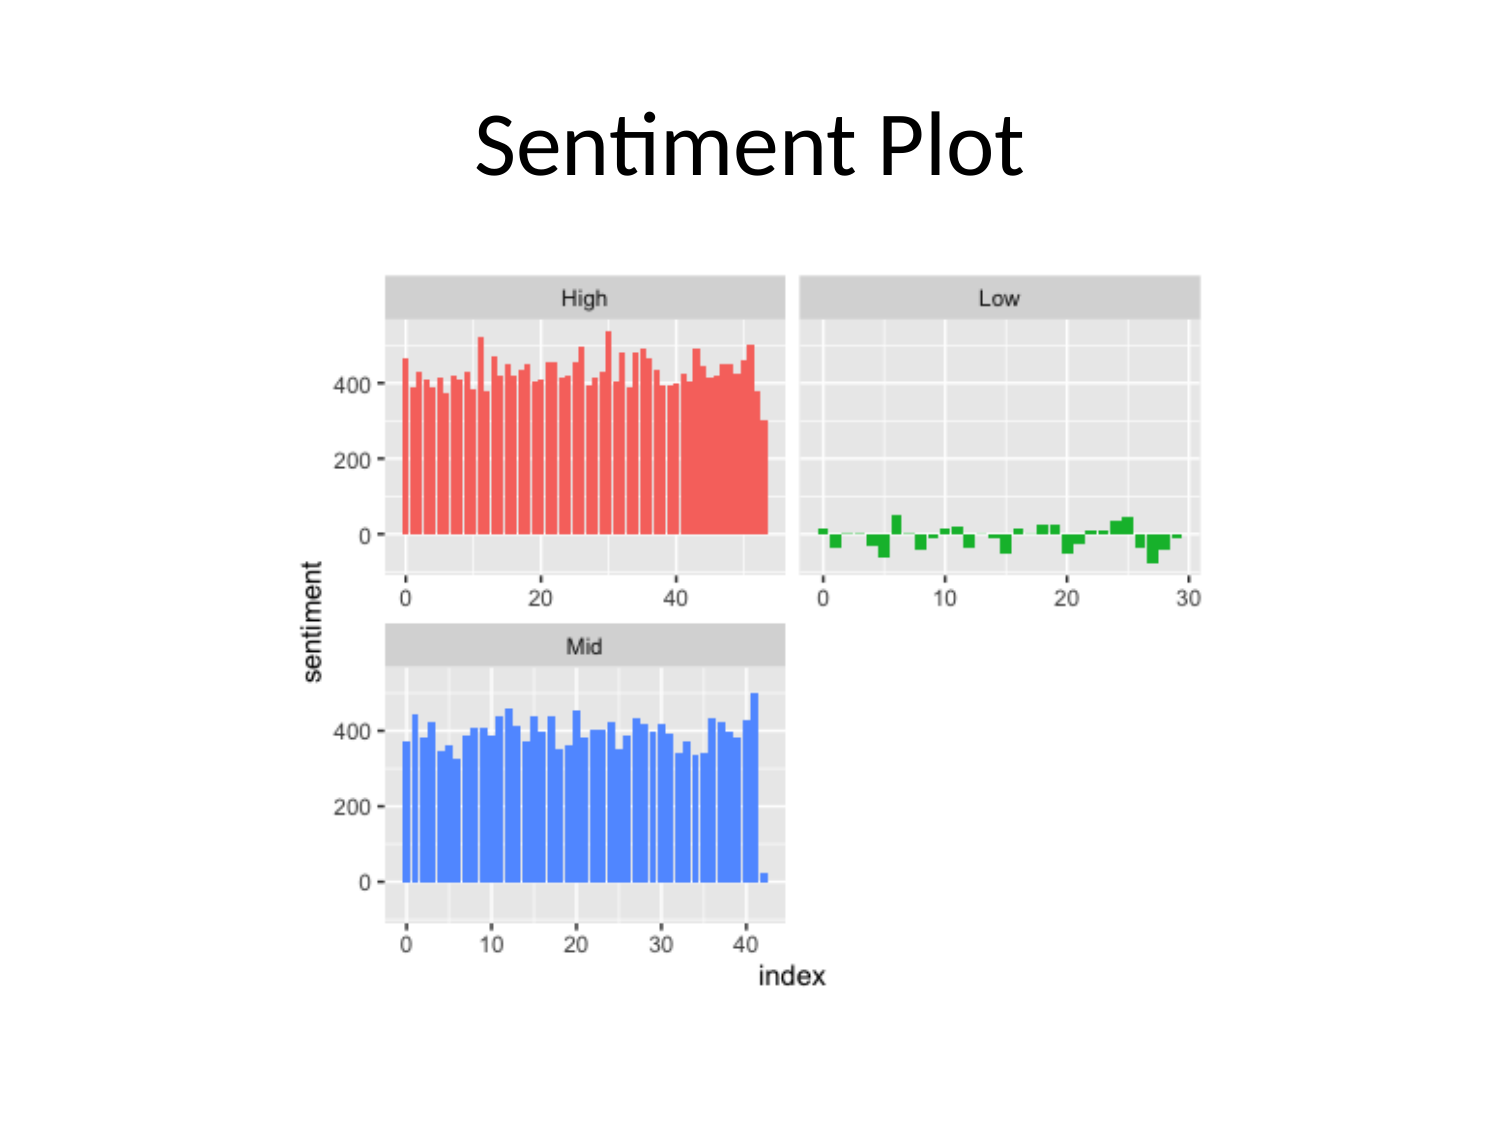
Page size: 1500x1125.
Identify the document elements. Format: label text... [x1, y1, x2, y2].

title Sentiment Plot [75, 45, 1425, 233]
picture [287, 262, 1215, 1005]
